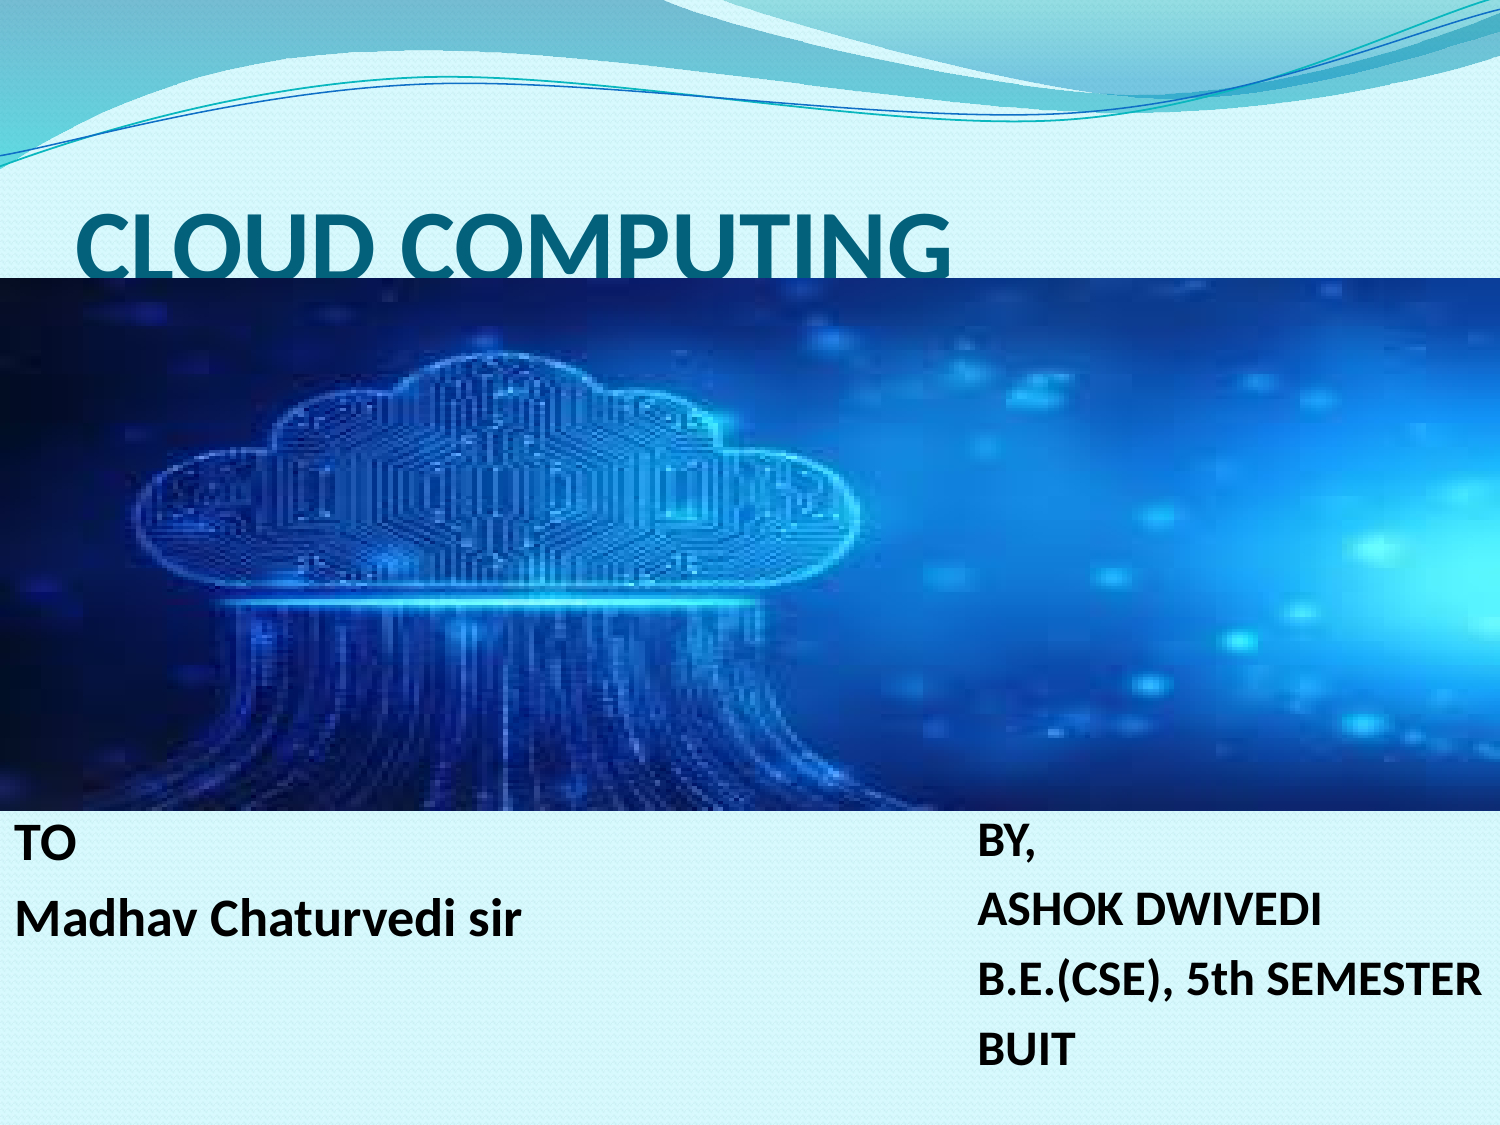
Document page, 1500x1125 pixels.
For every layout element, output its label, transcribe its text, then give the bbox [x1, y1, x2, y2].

picture [0, 278, 1500, 811]
list TO Madhav Chaturvedi sir [0, 823, 691, 1125]
list BY, ASHOK DWIVEDI B.E.(CSE), 5th SEMESTER BUIT [962, 823, 1500, 1125]
title CLOUD COMPUTING [75, 115, 1425, 277]
